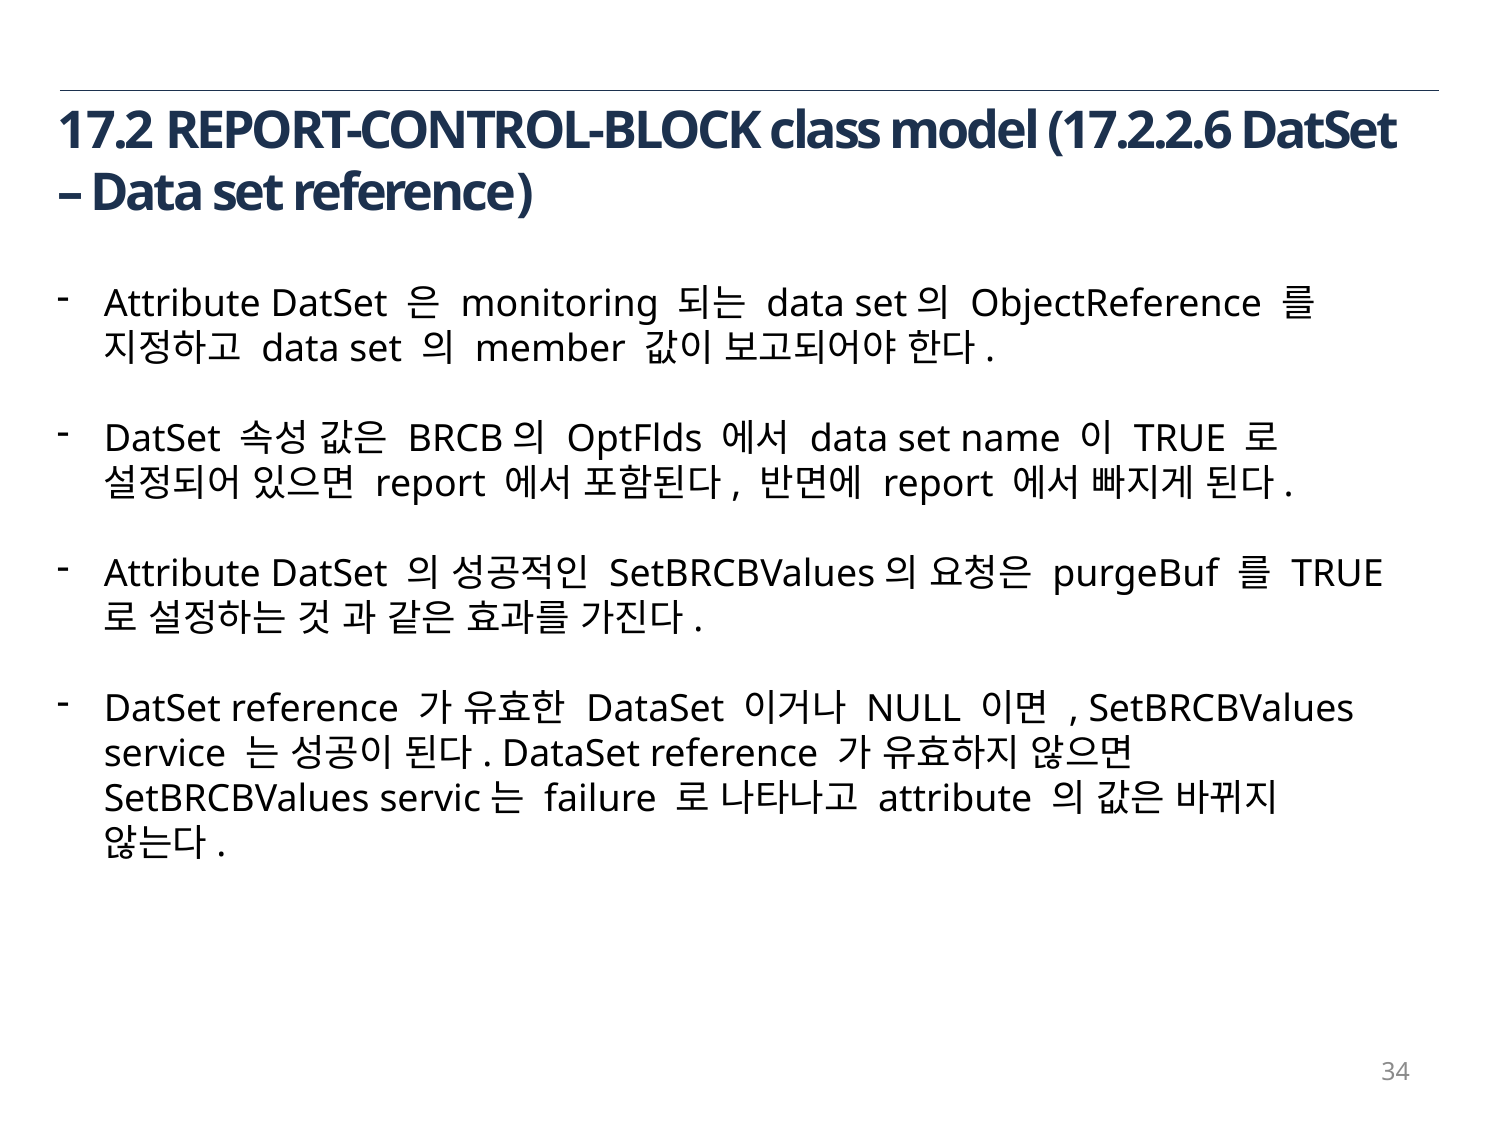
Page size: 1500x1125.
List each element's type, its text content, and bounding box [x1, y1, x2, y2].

text_box 17.2 REPORT-CONTROL-BLOCK class model (17.2.2.6 DatSet – Data set reference) [42, 89, 1425, 228]
text_box Attribute DatSet 은 monitoring 되는 data set의 ObjectReference 를 지정하고 data set 의 member 값이 보고되어야 한다. DatSet 속성 값은 BRCB의 OptFlds 에서 data set name 이 TRUE 로 설정되어 있으면 report 에서 포함된다, 반면에 report 에서 빠지게 된다. Attribute DatSet 의 성공적인 SetBRCBValues의 요청은 purgeBuf 를 TRUE 로 설정하는 것 과 같은 효과를 가진다. DatSet reference 가 유효한 DataSet 이거나 NULL 이면 , SetBRCBValues service 는 성공이 된다. DataSet reference 가 유효하지 않으면 SetBRCBValues servic는 failure 로 나타나고 attribute 의 값은 바뀌지 않는다. [42, 271, 1408, 962]
slide_number 34 [1074, 1042, 1425, 1103]
